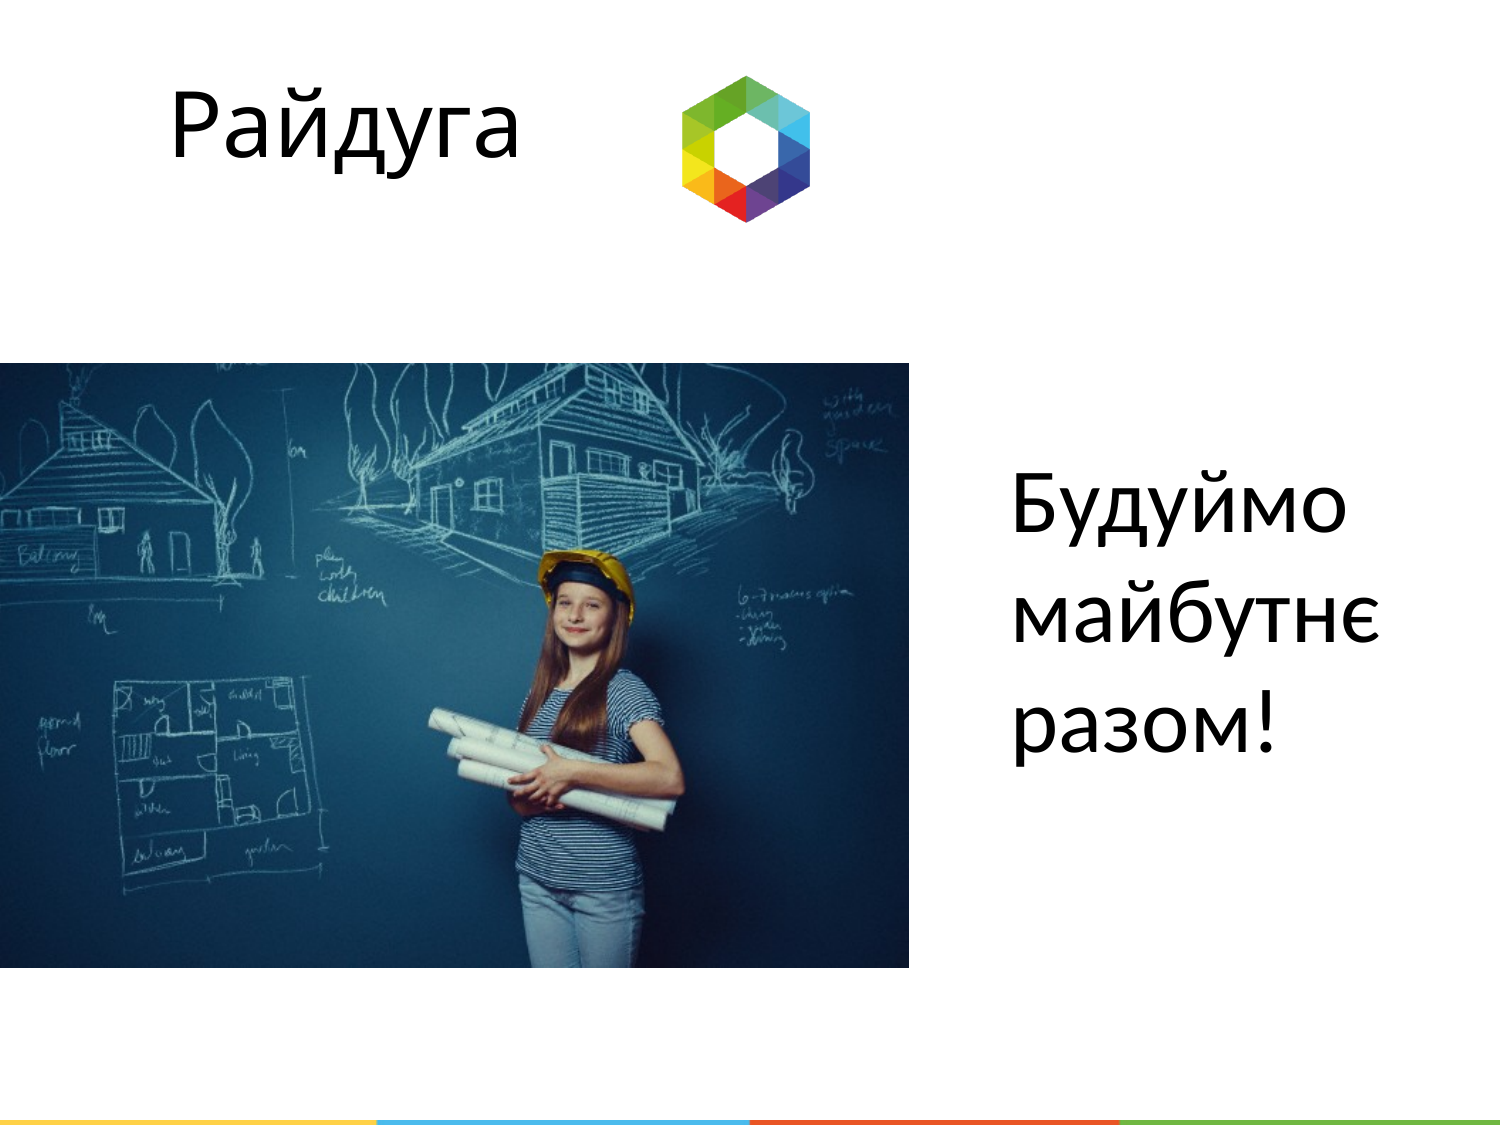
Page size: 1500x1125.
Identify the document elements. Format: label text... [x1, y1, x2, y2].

picture [681, 74, 810, 223]
text_box Будуймо майбутнє разом! [996, 433, 1500, 779]
picture [0, 1120, 1500, 1125]
text_box Райдуга [0, 0, 692, 241]
picture [0, 362, 909, 969]
